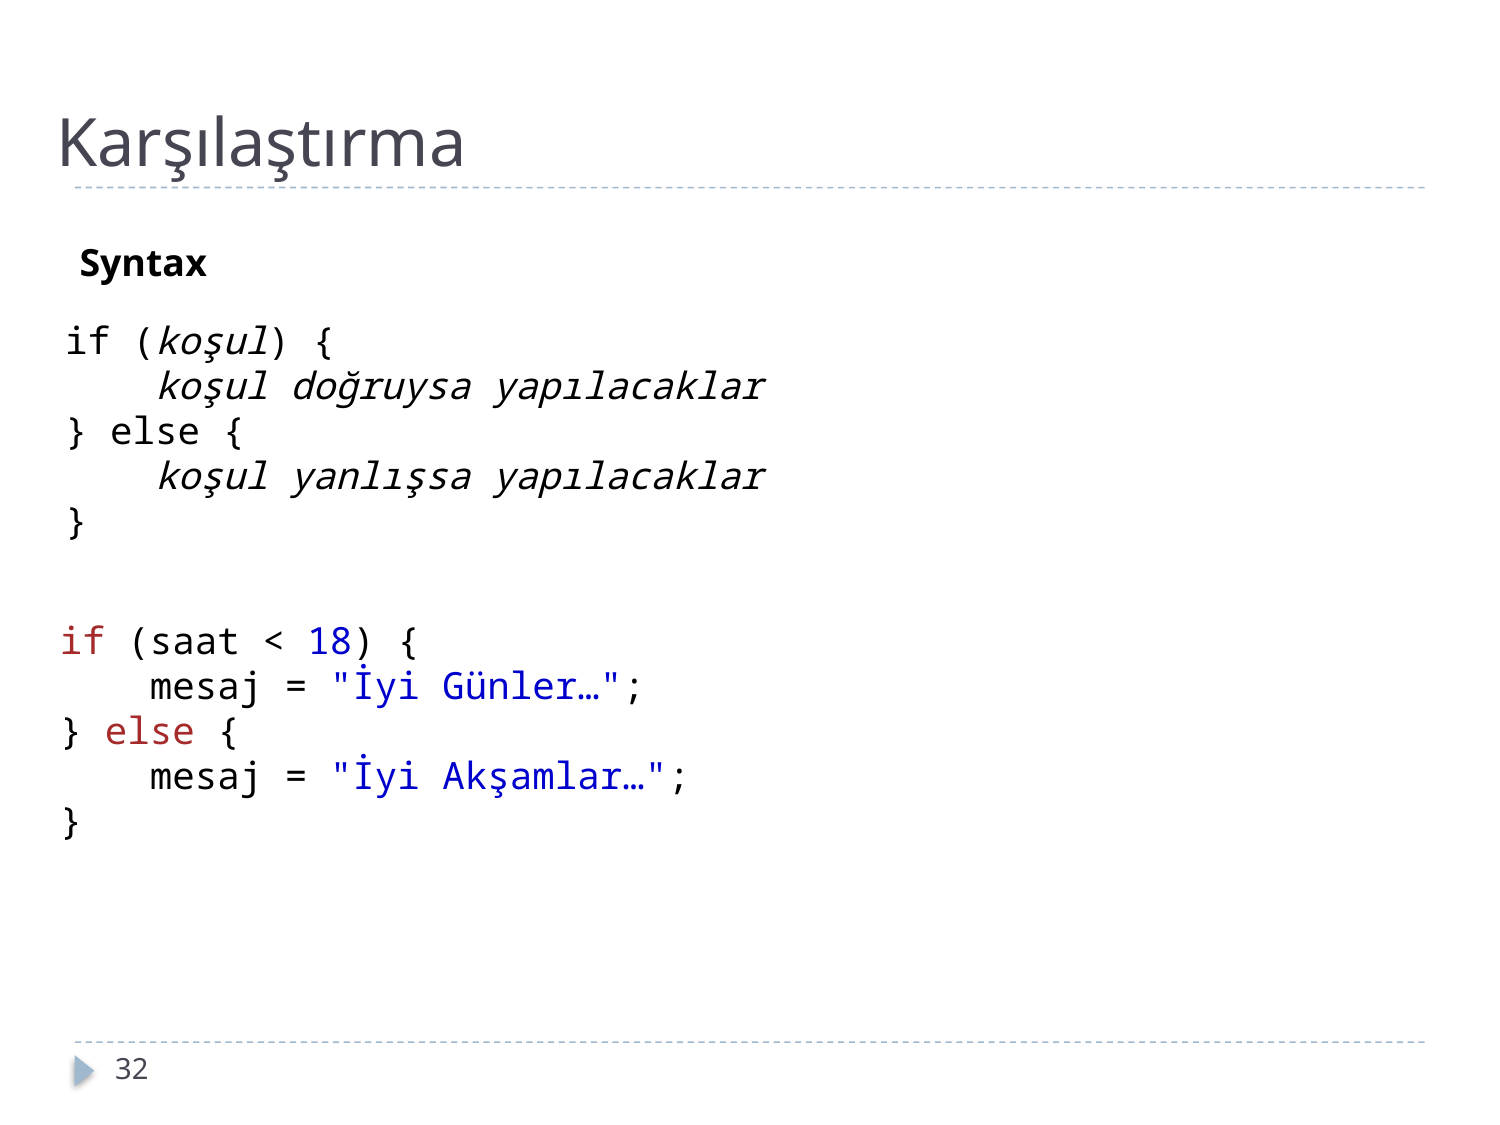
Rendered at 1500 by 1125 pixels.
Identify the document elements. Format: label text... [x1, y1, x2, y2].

text_box if (saat < 18) { mesaj = "İyi Günler…"; } else { mesaj = "İyi Akşamlar…"; } [44, 609, 1341, 850]
text_box if (koşul) { koşul doğruysa yapılacaklar } else { koşul yanlışsa yapılacaklar } [50, 309, 1393, 550]
text_box Syntax [64, 231, 1393, 292]
text_box Karşılaştırma [41, 24, 1392, 188]
text_box 19 [100, 1042, 426, 1103]
